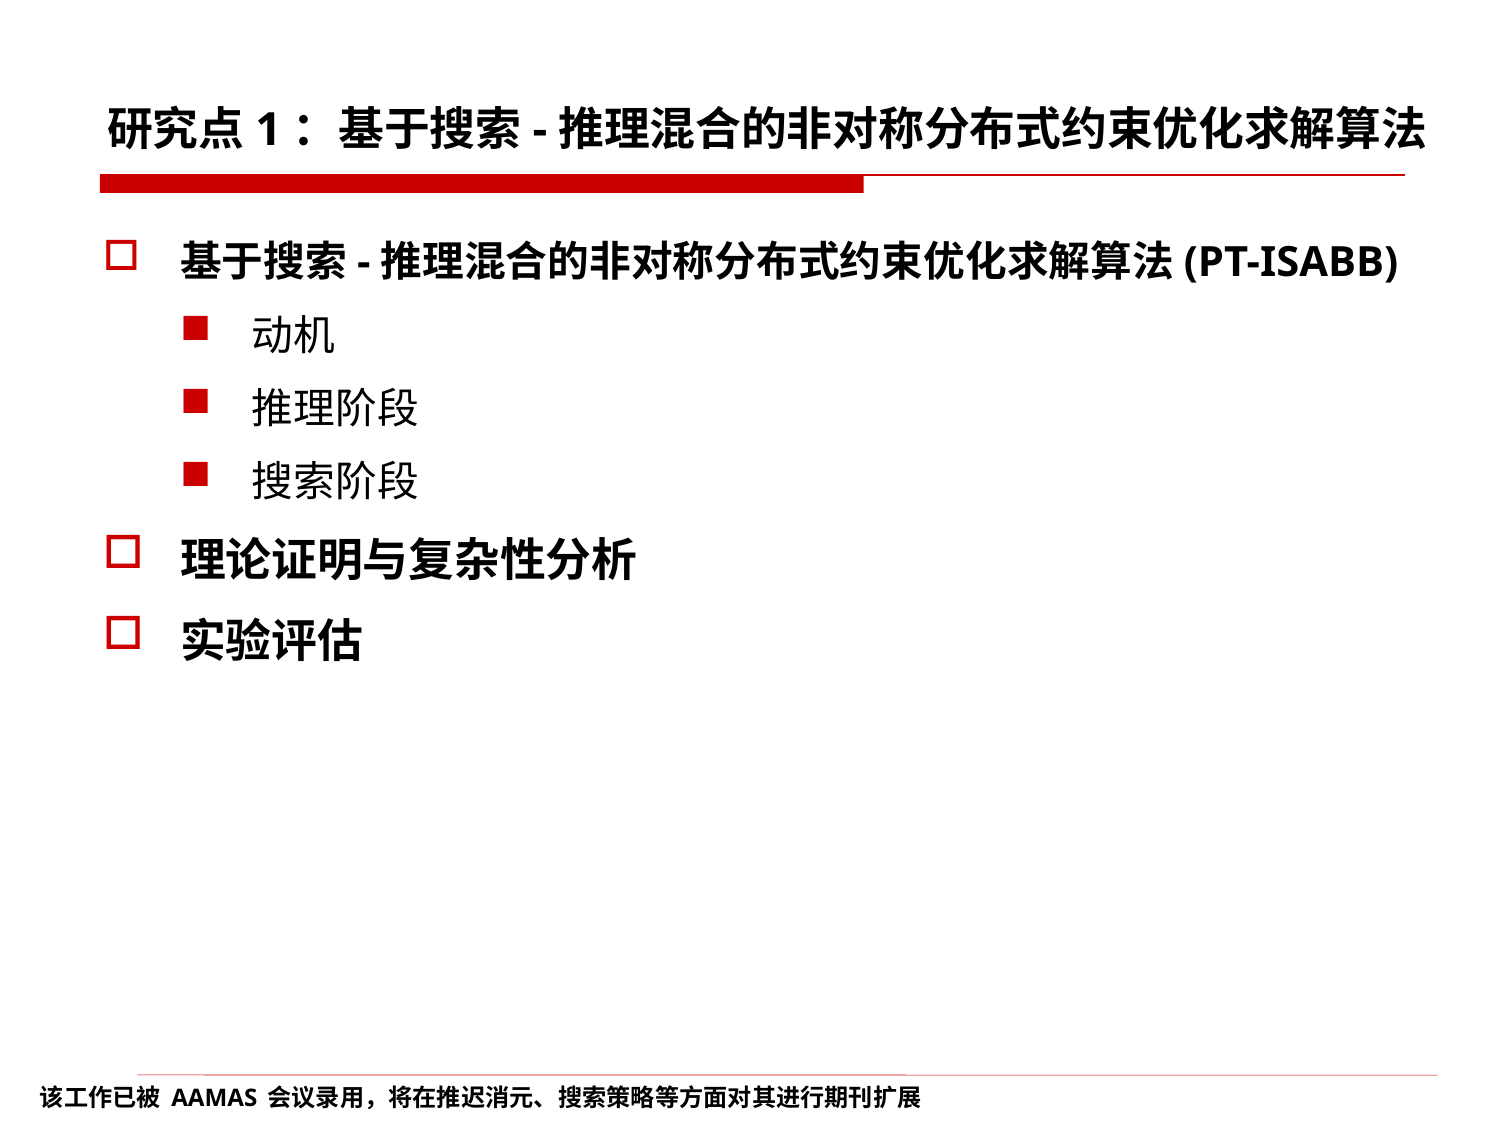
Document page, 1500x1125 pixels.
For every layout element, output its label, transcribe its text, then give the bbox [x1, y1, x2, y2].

list 基于搜索-推理混合的非对称分布式约束优化求解算法(PT-ISABB) 动机 推理阶段 搜索阶段 理论证明与复杂性分析 实验评估 [87, 212, 1421, 675]
